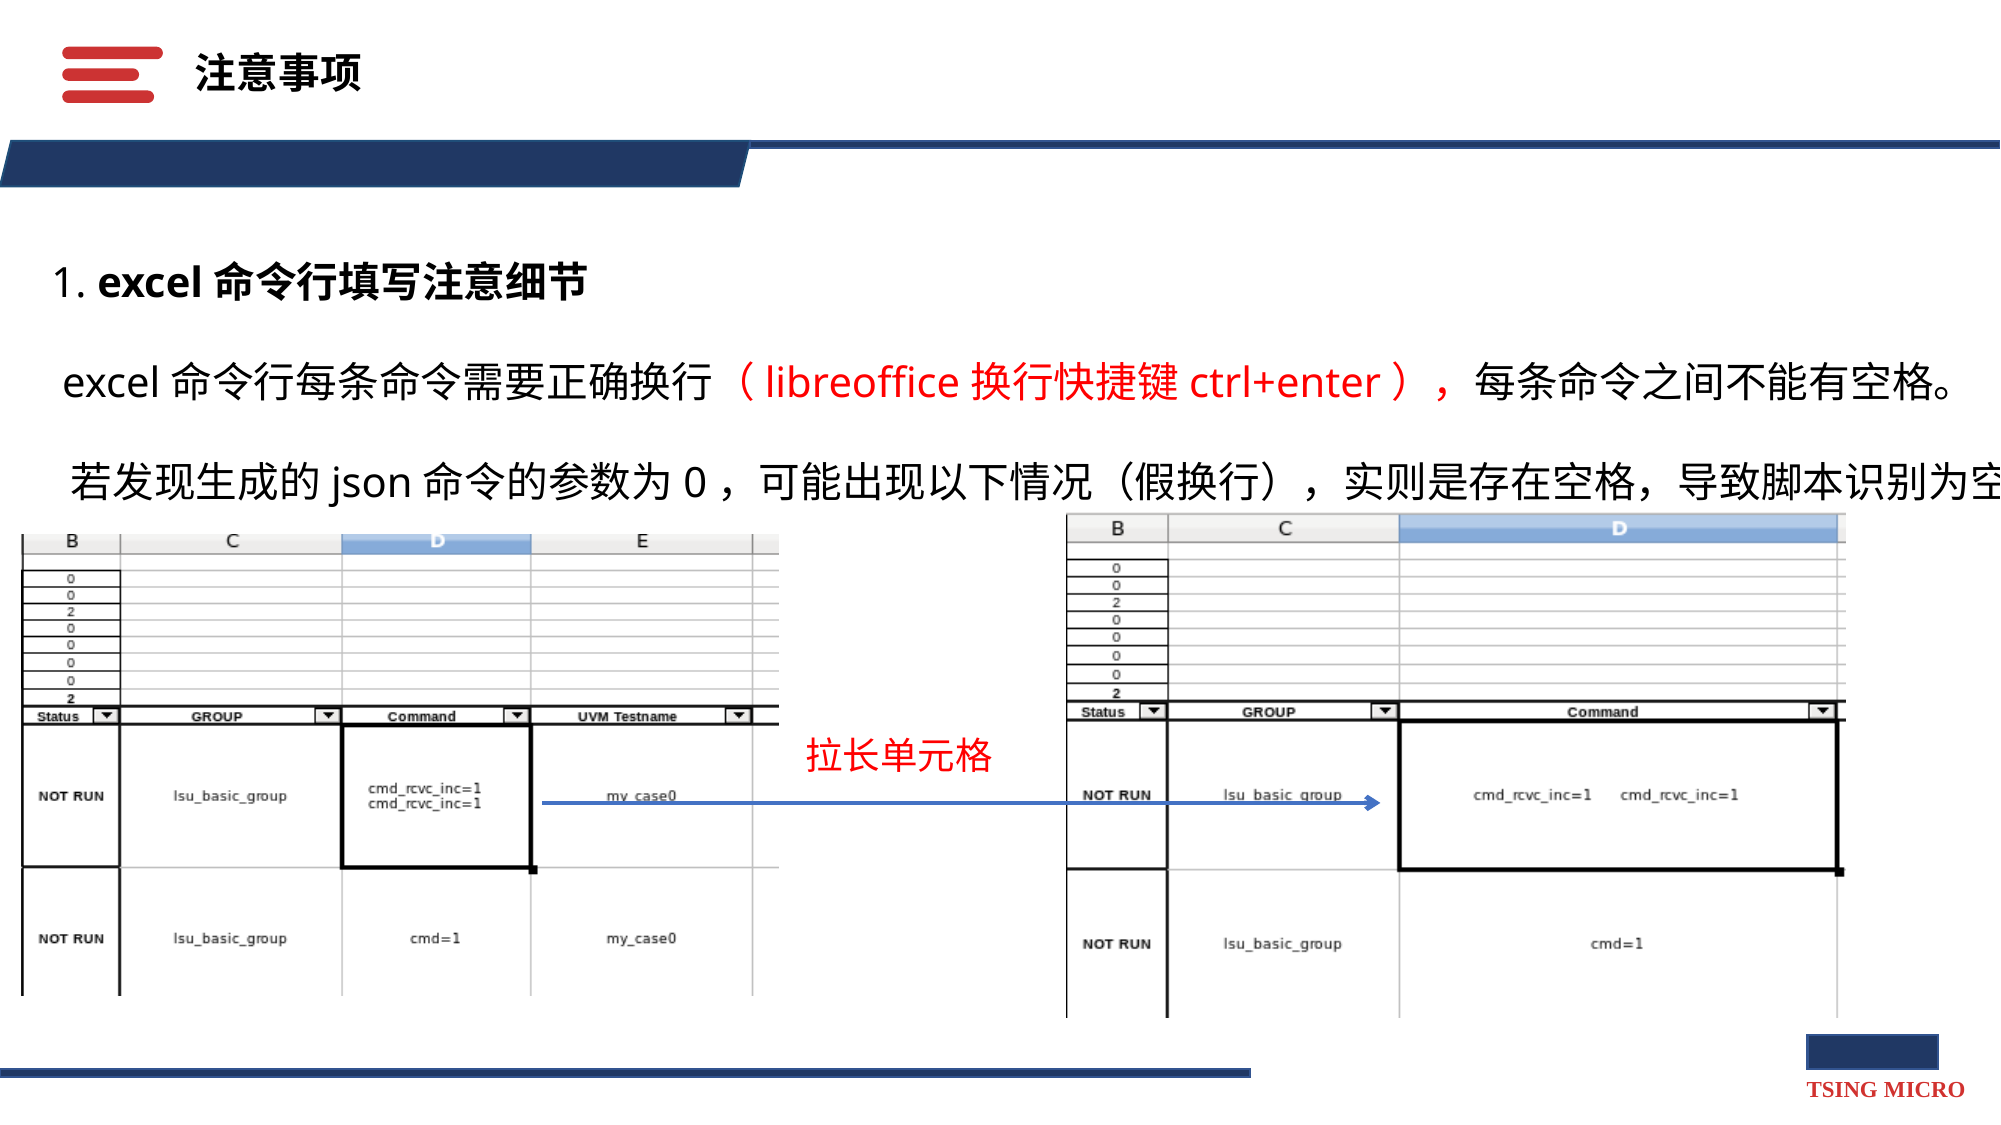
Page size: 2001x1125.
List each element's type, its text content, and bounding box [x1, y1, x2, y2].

title 注意事项 [179, 29, 1905, 120]
picture [1066, 512, 1846, 1018]
text_box [1806, 1034, 1939, 1070]
text_box [749, 140, 2000, 149]
text_box [0, 139, 752, 188]
text_box 1. excel命令行填写注意细节 excel命令行每条命令需要正确换行（libreoffice换行快捷键ctrl+enter），每条命令之间不能有空格。 若发现生成的json命令的参数为0，可能出现以下情况（假换行），实则是存在空格，导致脚本识别为空。 [36, 248, 2000, 514]
text_box 拉长单元格 [790, 724, 1055, 785]
text_box [0, 1068, 1251, 1078]
picture [21, 534, 779, 996]
